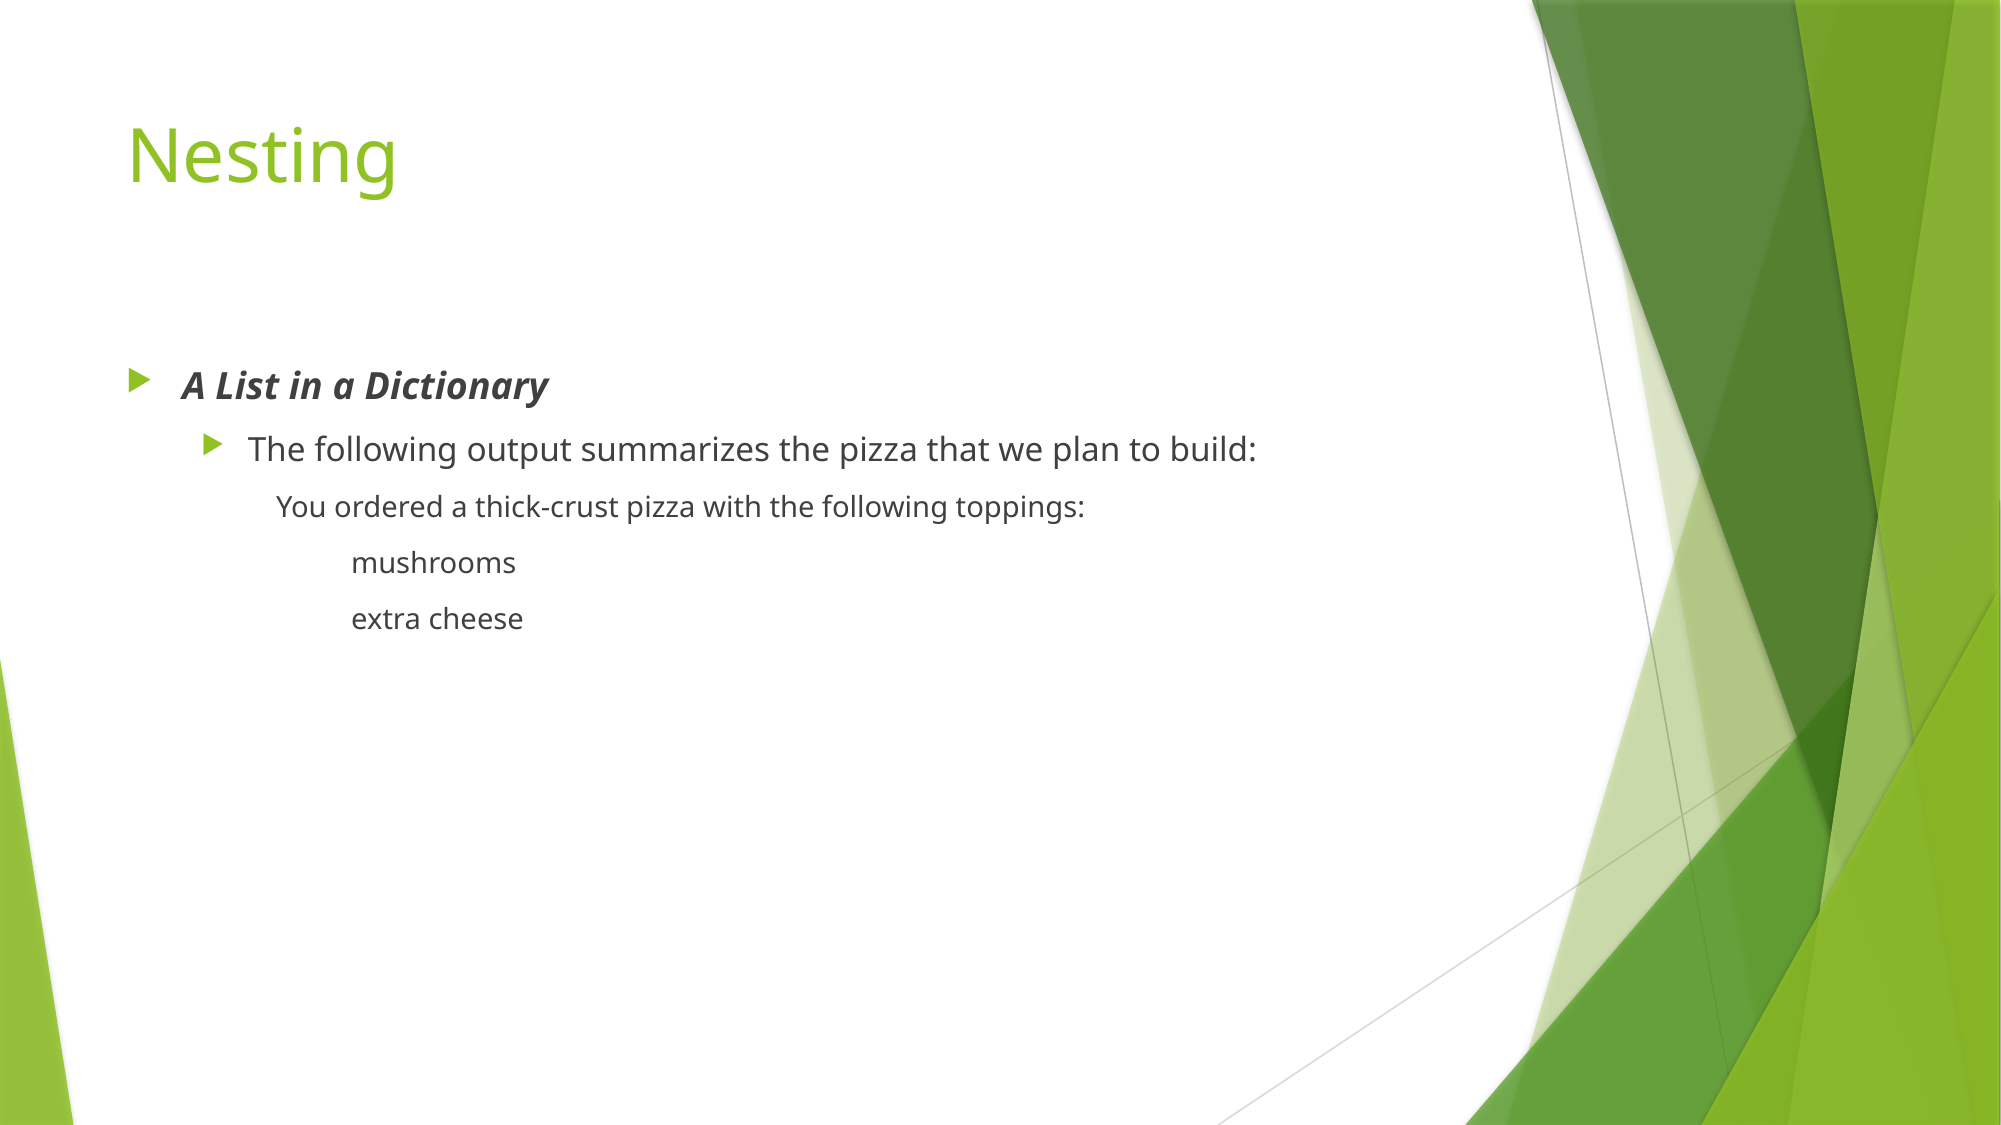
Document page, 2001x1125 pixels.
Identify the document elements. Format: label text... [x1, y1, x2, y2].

title Nesting [111, 99, 1522, 317]
list A List in a Dictionary The following output summarizes the pizza that we plan to build: You ordered a thick-crust pizza with the following toppings: mushrooms extra cheese [111, 354, 1522, 992]
